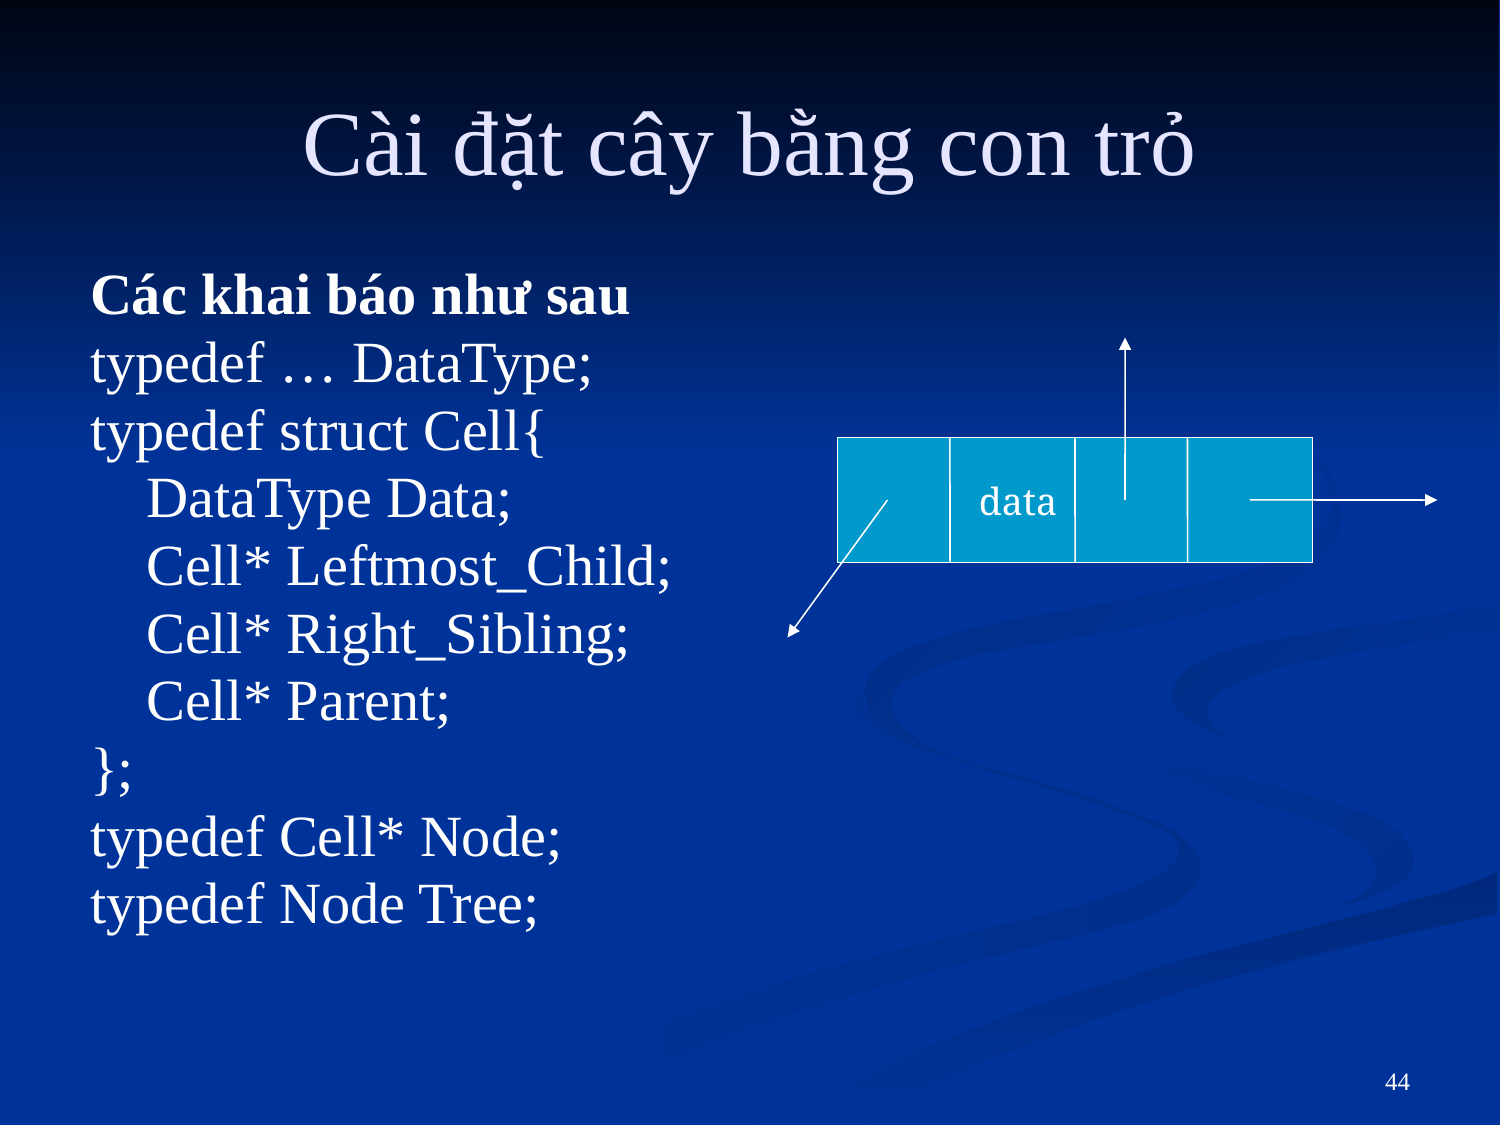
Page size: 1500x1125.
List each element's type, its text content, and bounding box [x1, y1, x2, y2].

text_box data [837, 437, 1187, 563]
title Cài đặt cây bằng con trỏ [74, 44, 1426, 233]
slide_number 44 [1074, 1024, 1426, 1104]
text_box [787, 499, 888, 638]
list Các khai báo như sau typedef … DataType; typedef struct Cell{ DataType Data; Cell* Leftmost_Child; Cell* Right_Sibling; Cell* Parent; }; typedef Cell* Node; typedef Node Tree; [74, 262, 1426, 1006]
text_box [1118, 337, 1132, 500]
text_box [1249, 493, 1438, 507]
text_box data [1188, 437, 1313, 563]
